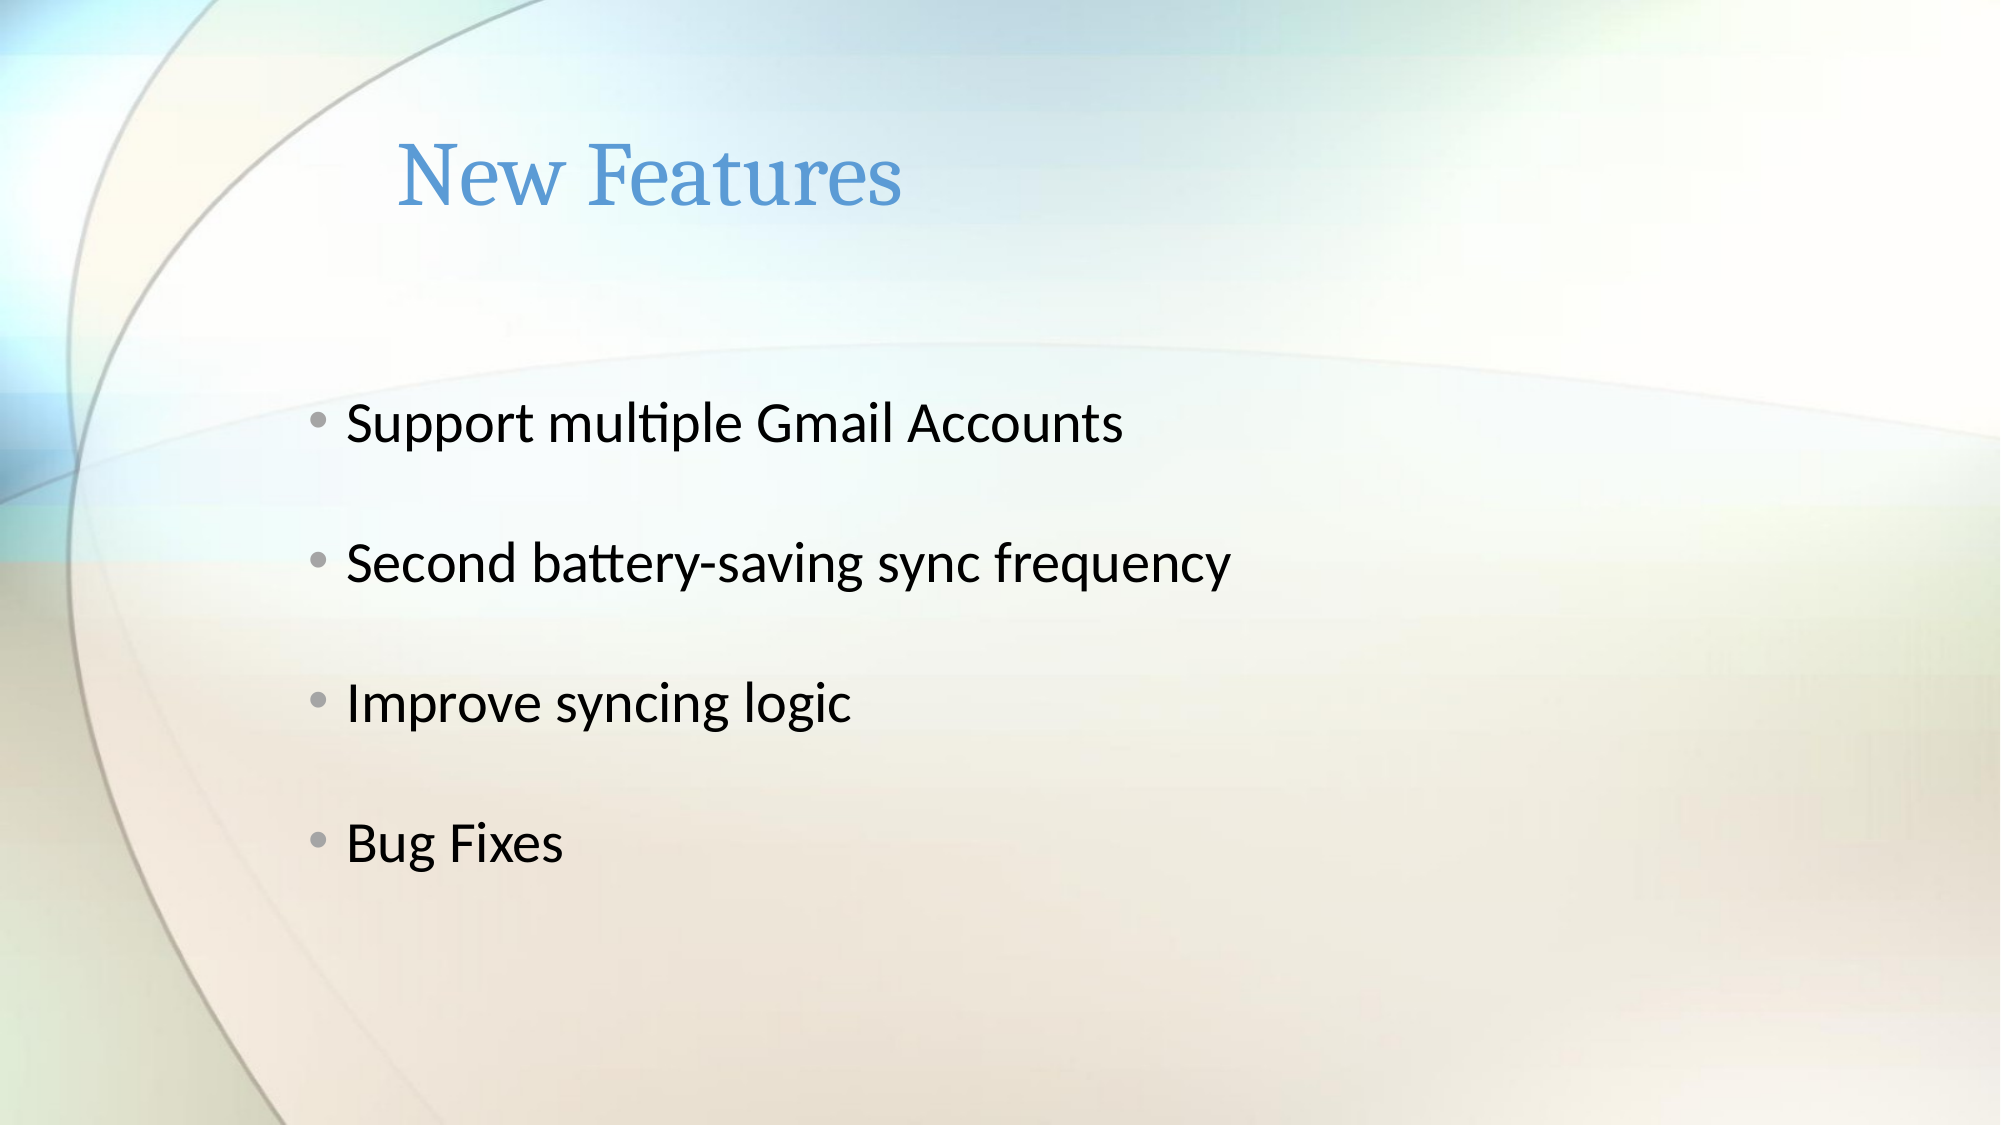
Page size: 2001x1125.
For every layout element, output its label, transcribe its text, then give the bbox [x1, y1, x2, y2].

list Support multiple Gmail Accounts Second battery-saving sync frequency Improve syncing logic Bug Fixes [256, 299, 1863, 876]
title New Features [381, 59, 1863, 278]
picture [0, 0, 2001, 1125]
